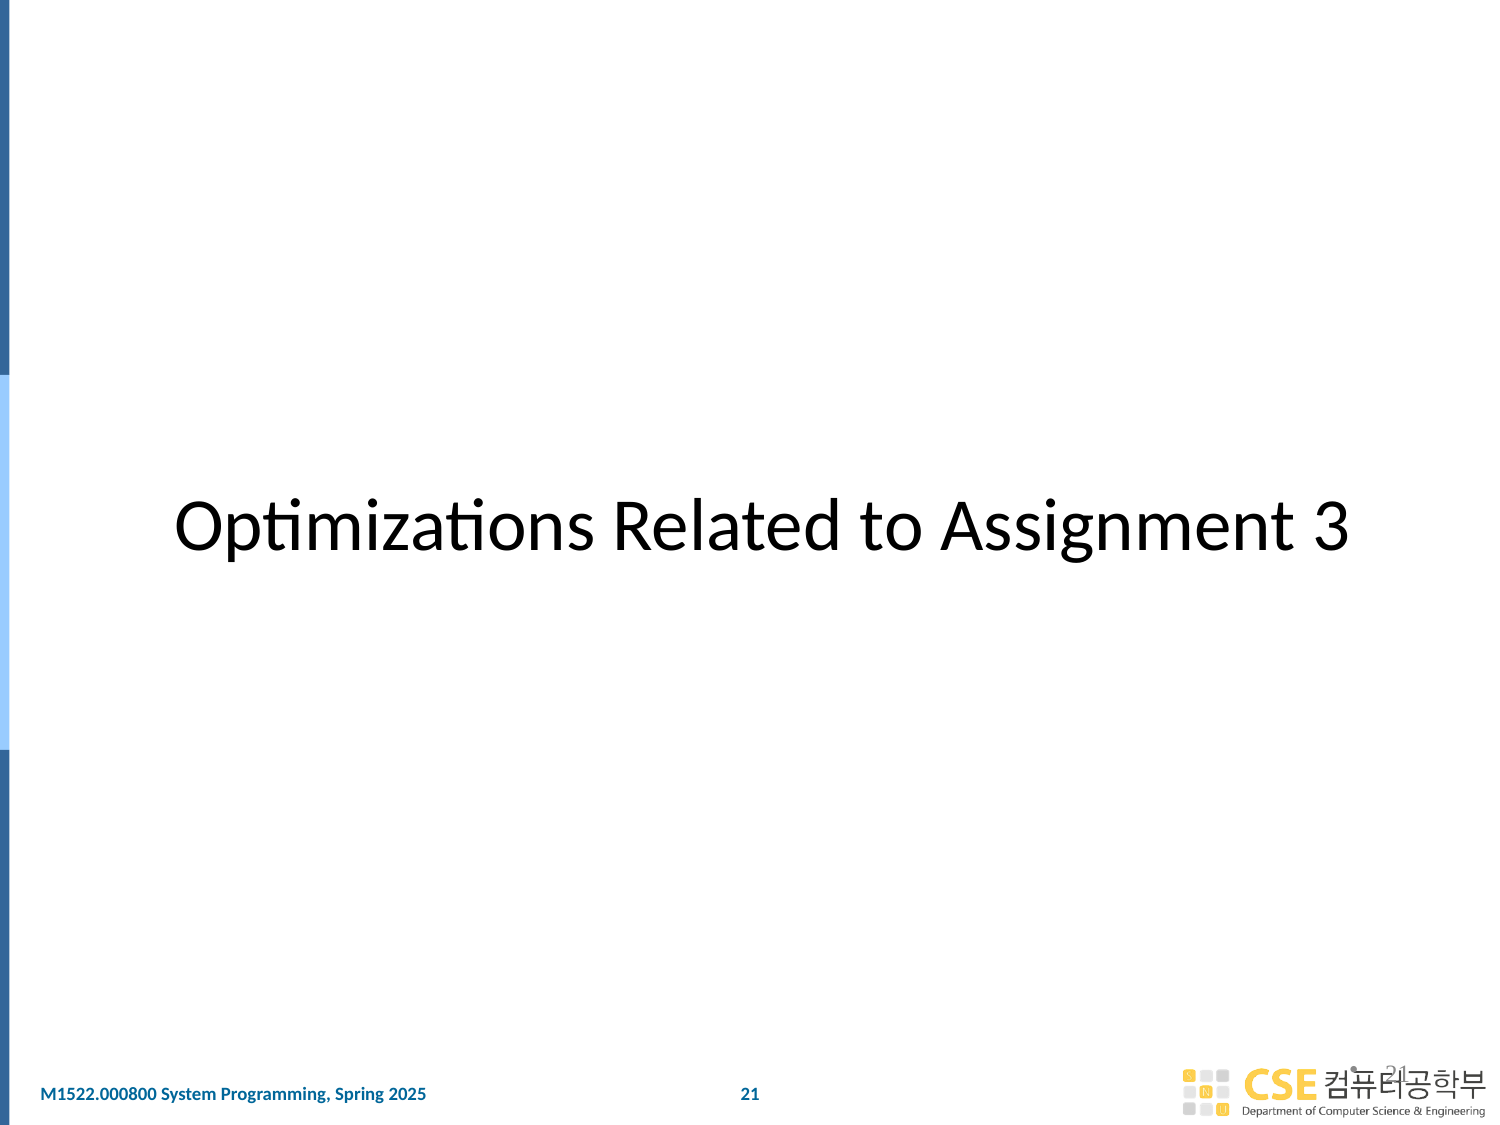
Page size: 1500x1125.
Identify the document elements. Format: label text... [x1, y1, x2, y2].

list Optimizations Related to Assignment 3 [50, 262, 1475, 1005]
slide_number 21 [1074, 1042, 1425, 1103]
picture [1182, 1068, 1487, 1119]
